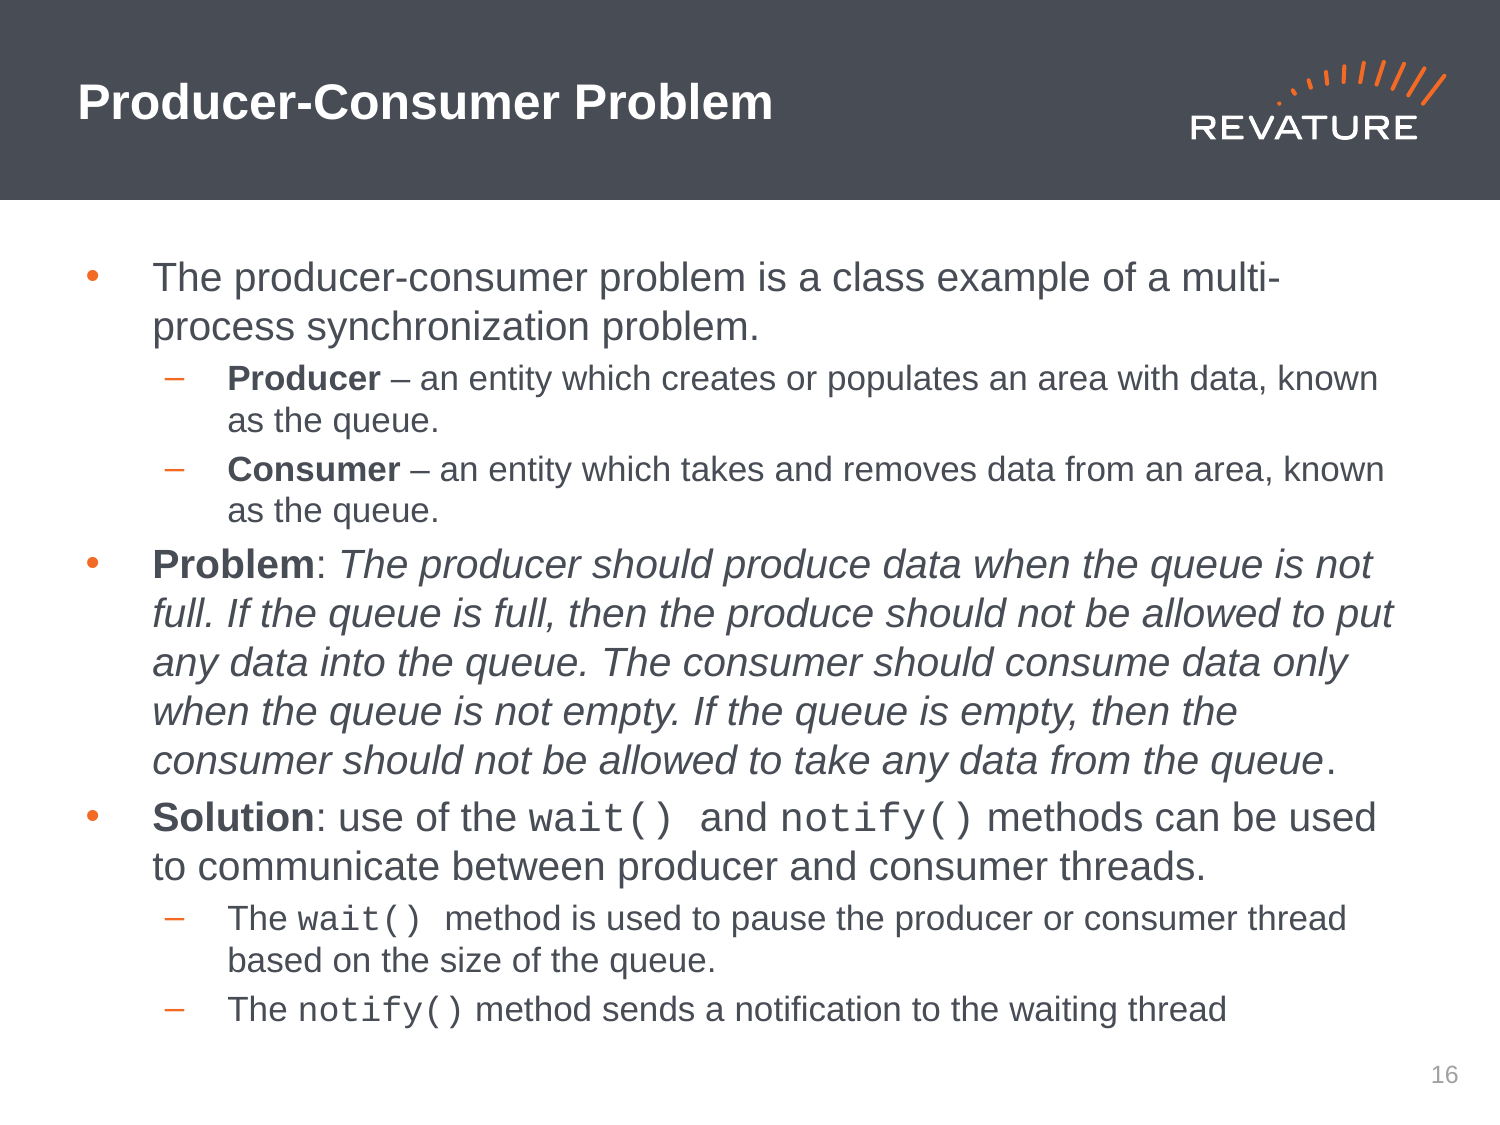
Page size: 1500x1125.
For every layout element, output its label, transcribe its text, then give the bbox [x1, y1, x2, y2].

slide_number 15 [1332, 1043, 1474, 1104]
list The producer-consumer problem is a class example of a multi-process synchronization problem. Producer – an entity which creates or populates an area with data, known as the queue. Consumer – an entity which takes and removes data from an area, known as the queue. Problem: The producer should produce data when the queue is not full. If the queue is full, then the produce should not be allowed to put any data into the queue. The consumer should consume data only when the queue is not empty. If the queue is empty, then the consumer should not be allowed to take any data from the queue. Solution: use of the wait() and notify() methods can be used to communicate between producer and consumer threads. The wait() method is used to pause the producer or consumer thread based on the size of the queue. The notify() method sends a notification to the waiting thread [62, 243, 1438, 1044]
title Producer-Consumer Problem [62, 0, 1084, 200]
